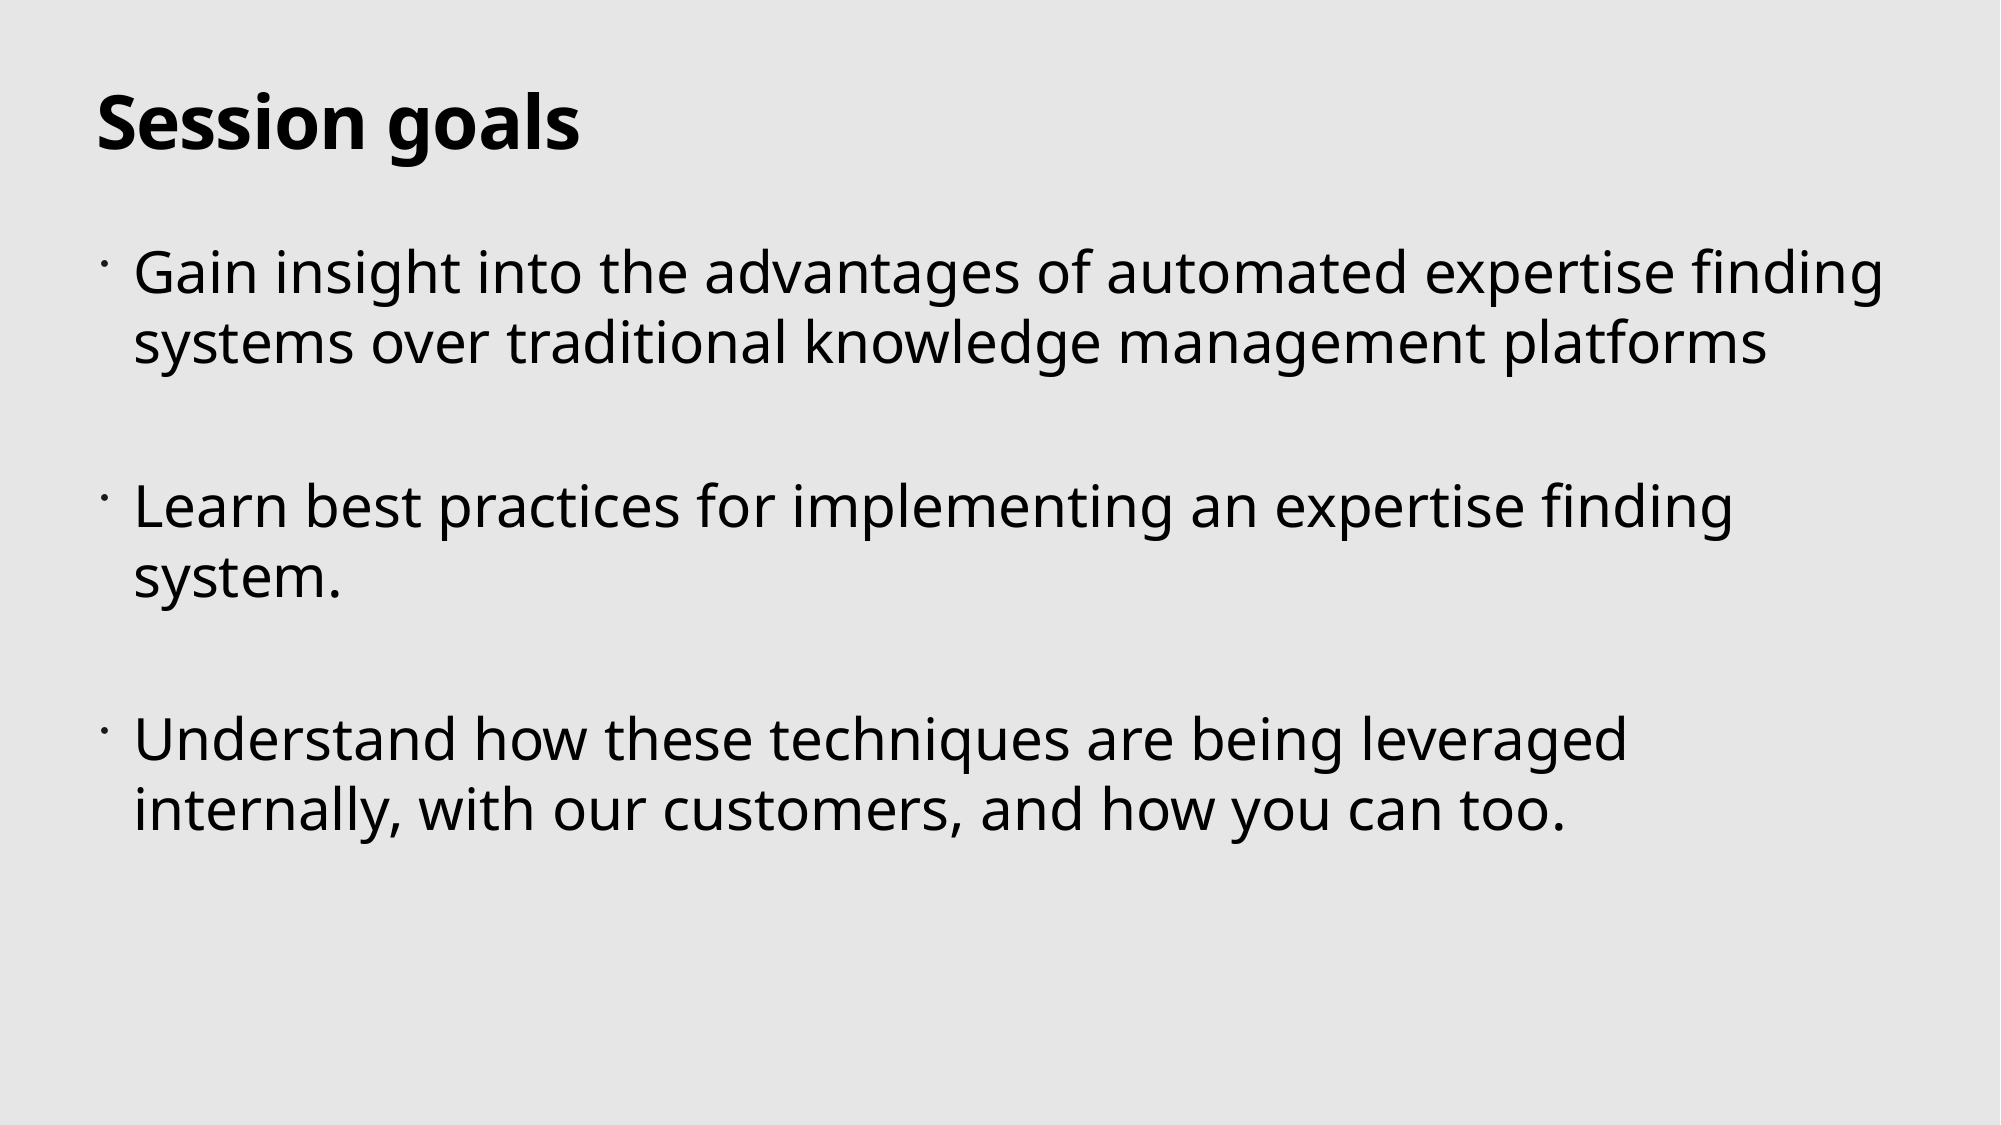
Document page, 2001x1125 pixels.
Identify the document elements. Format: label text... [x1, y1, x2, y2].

title Session goals [96, 75, 1904, 235]
list Gain insight into the advantages of automated expertise finding systems over traditional knowledge management platforms Learn best practices for implementing an expertise finding system. Understand how these techniques are being leveraged internally, with our customers, and how you can too. [95, 235, 1904, 839]
